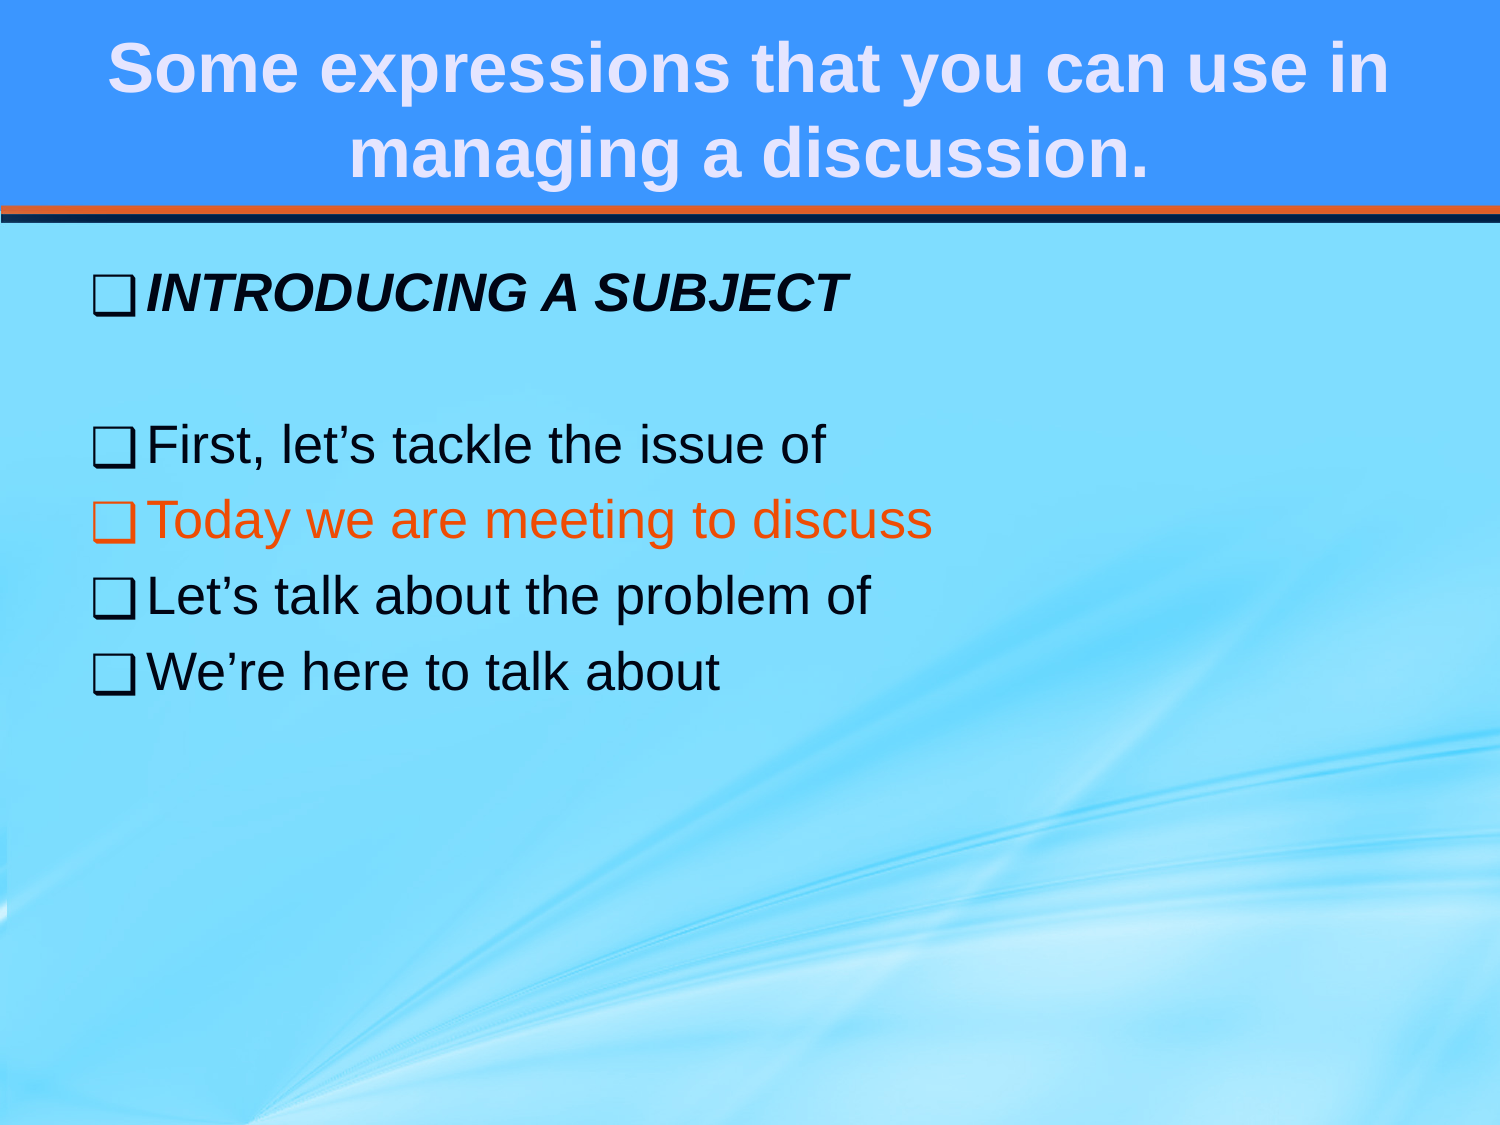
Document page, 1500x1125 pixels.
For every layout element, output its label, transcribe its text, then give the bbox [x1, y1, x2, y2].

list INTRODUCING A SUBJECT First, let’s tackle the issue of Today we are meeting to discuss Let’s talk about the problem of We’re here to talk about [75, 249, 1425, 1005]
title Some expressions that you can use in managing a discussion. [75, 12, 1425, 200]
picture [0, 0, 1500, 1125]
